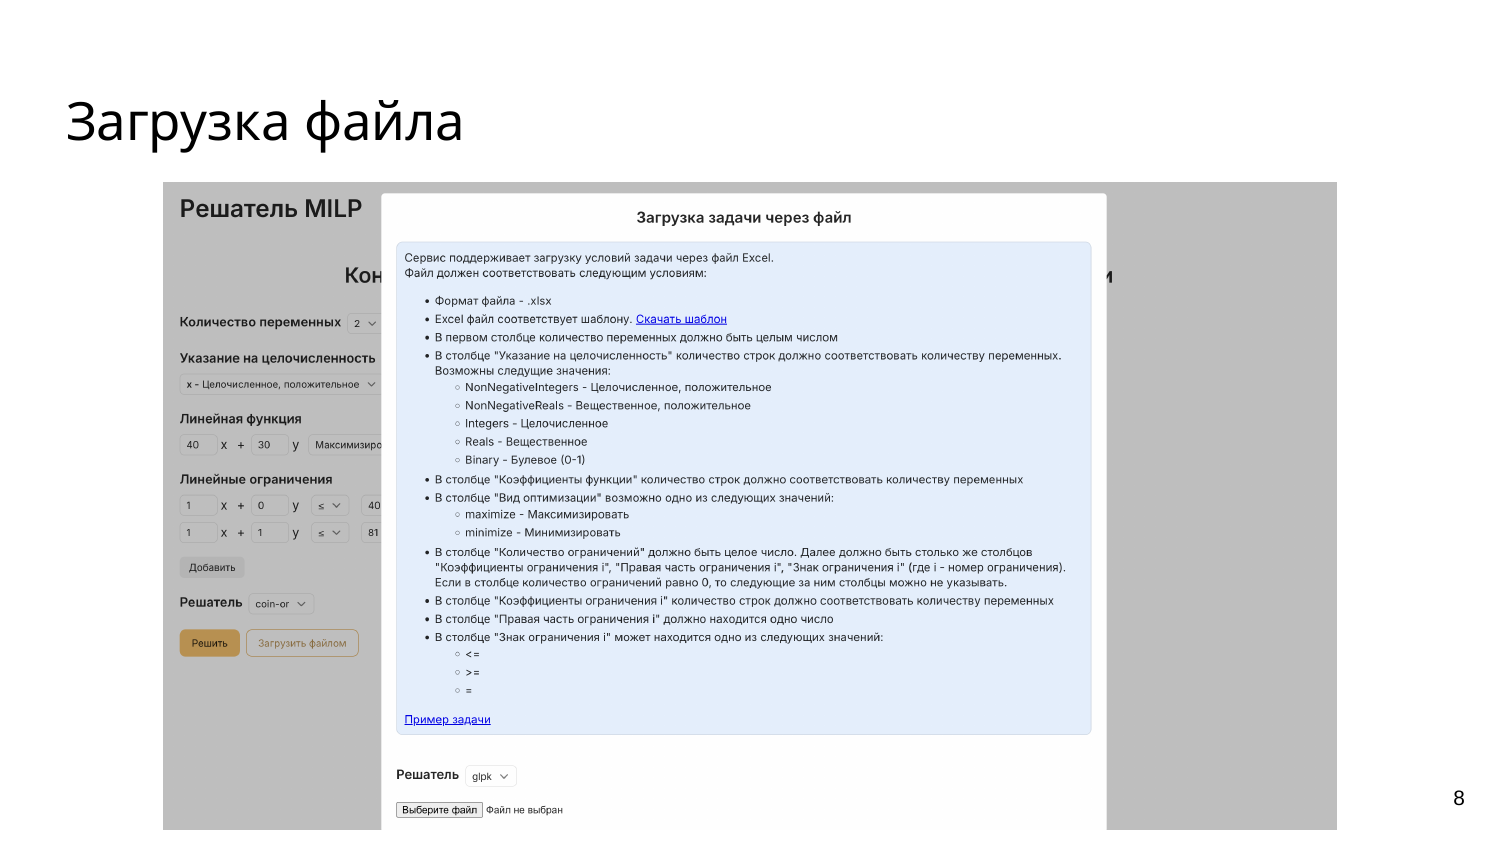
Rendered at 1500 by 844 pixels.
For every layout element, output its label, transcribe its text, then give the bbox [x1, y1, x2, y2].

title Загрузка файла [51, 72, 1449, 167]
picture [163, 182, 1337, 830]
slide_number 8 [1389, 764, 1480, 830]
